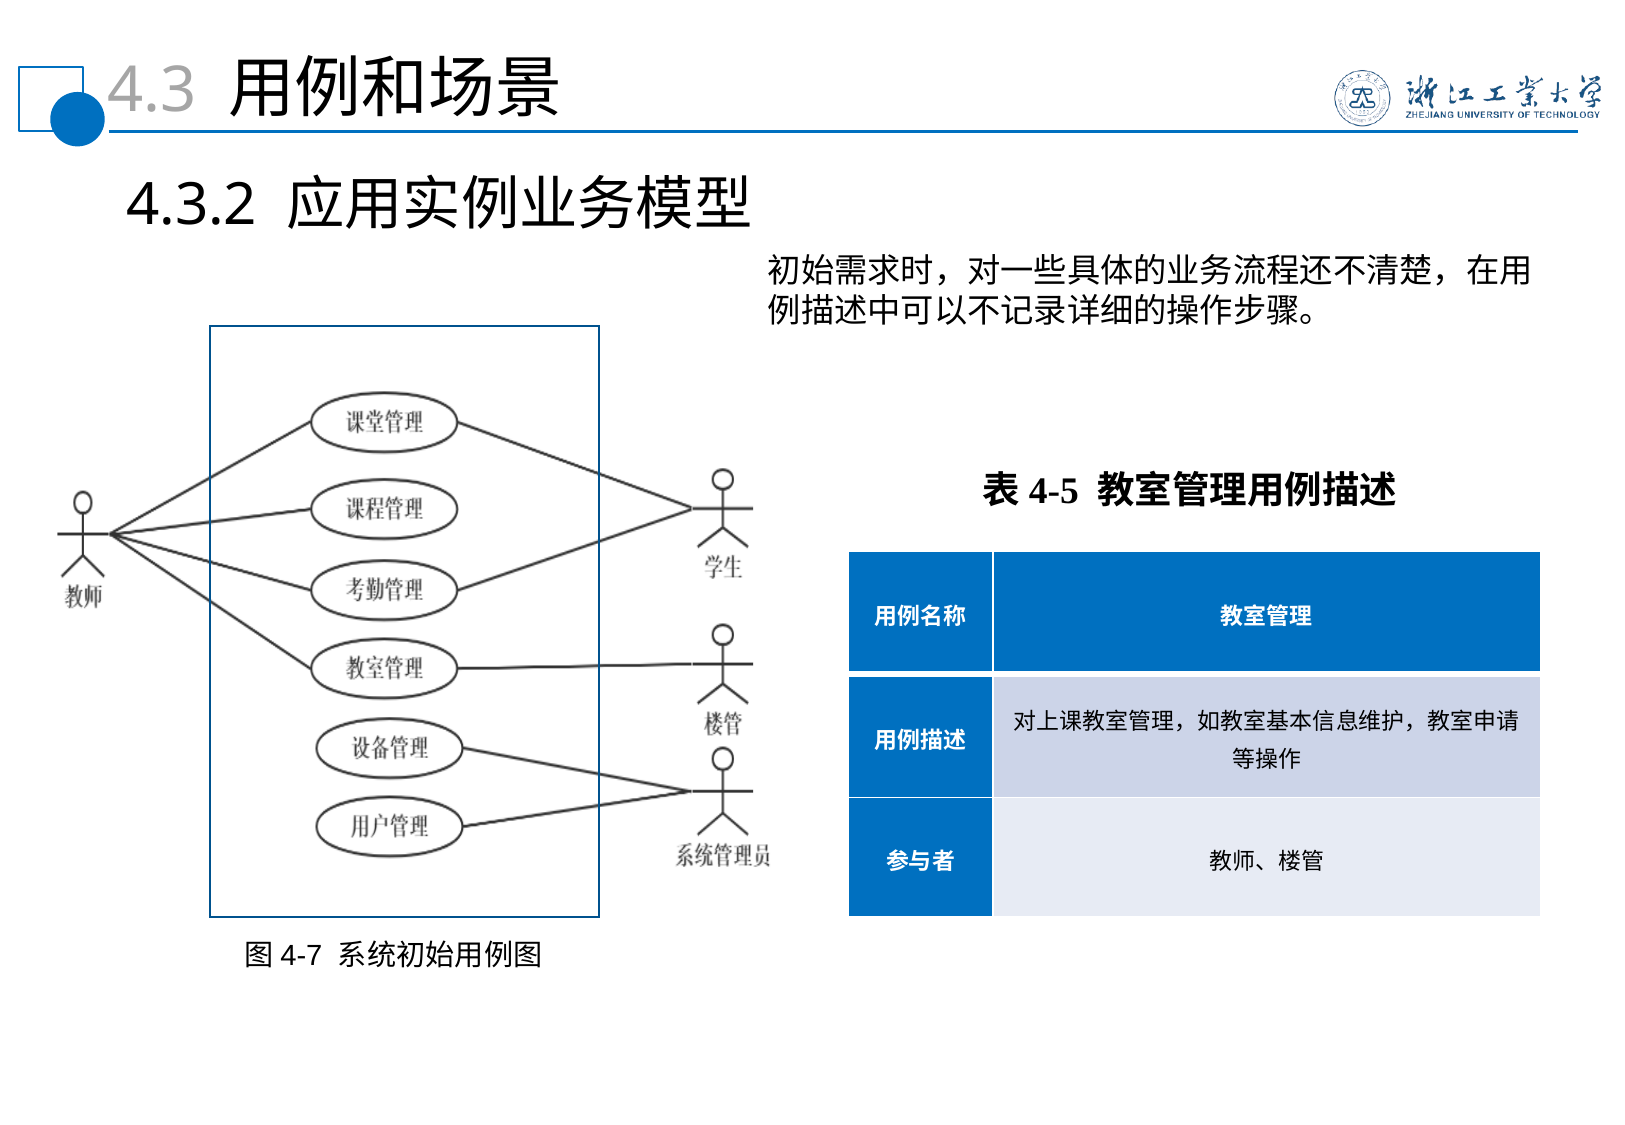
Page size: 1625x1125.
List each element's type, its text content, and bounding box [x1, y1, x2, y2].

table_cell 用例描述 [849, 677, 992, 797]
table_header 教室管理 [994, 552, 1540, 671]
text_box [18, 66, 105, 147]
text_box 4.3.2 应用实例业务模型 [115, 160, 935, 260]
table_cell 对上课教室管理，如教室基本信息维护，教室申请等操作 [994, 677, 1540, 797]
text_box 初始需求时，对一些具体的业务流程还不清楚，在用例描述中可以不记录详细的操作步骤。 [753, 241, 1566, 337]
text_box 用例和场景 [212, 36, 954, 130]
table_cell 教师、楼管 [994, 798, 1540, 916]
text_box 表4-5 教室管理用例描述 [803, 458, 1577, 519]
text_box 图4-7 系统初始用例图 [33, 928, 754, 979]
table_cell 参与者 [849, 798, 992, 916]
text_box [208, 888, 602, 919]
text_box [208, 324, 602, 371]
table_header 用例名称 [849, 552, 992, 671]
text_box 4.3 [77, 40, 212, 131]
picture [49, 372, 785, 882]
picture [1319, 54, 1613, 139]
